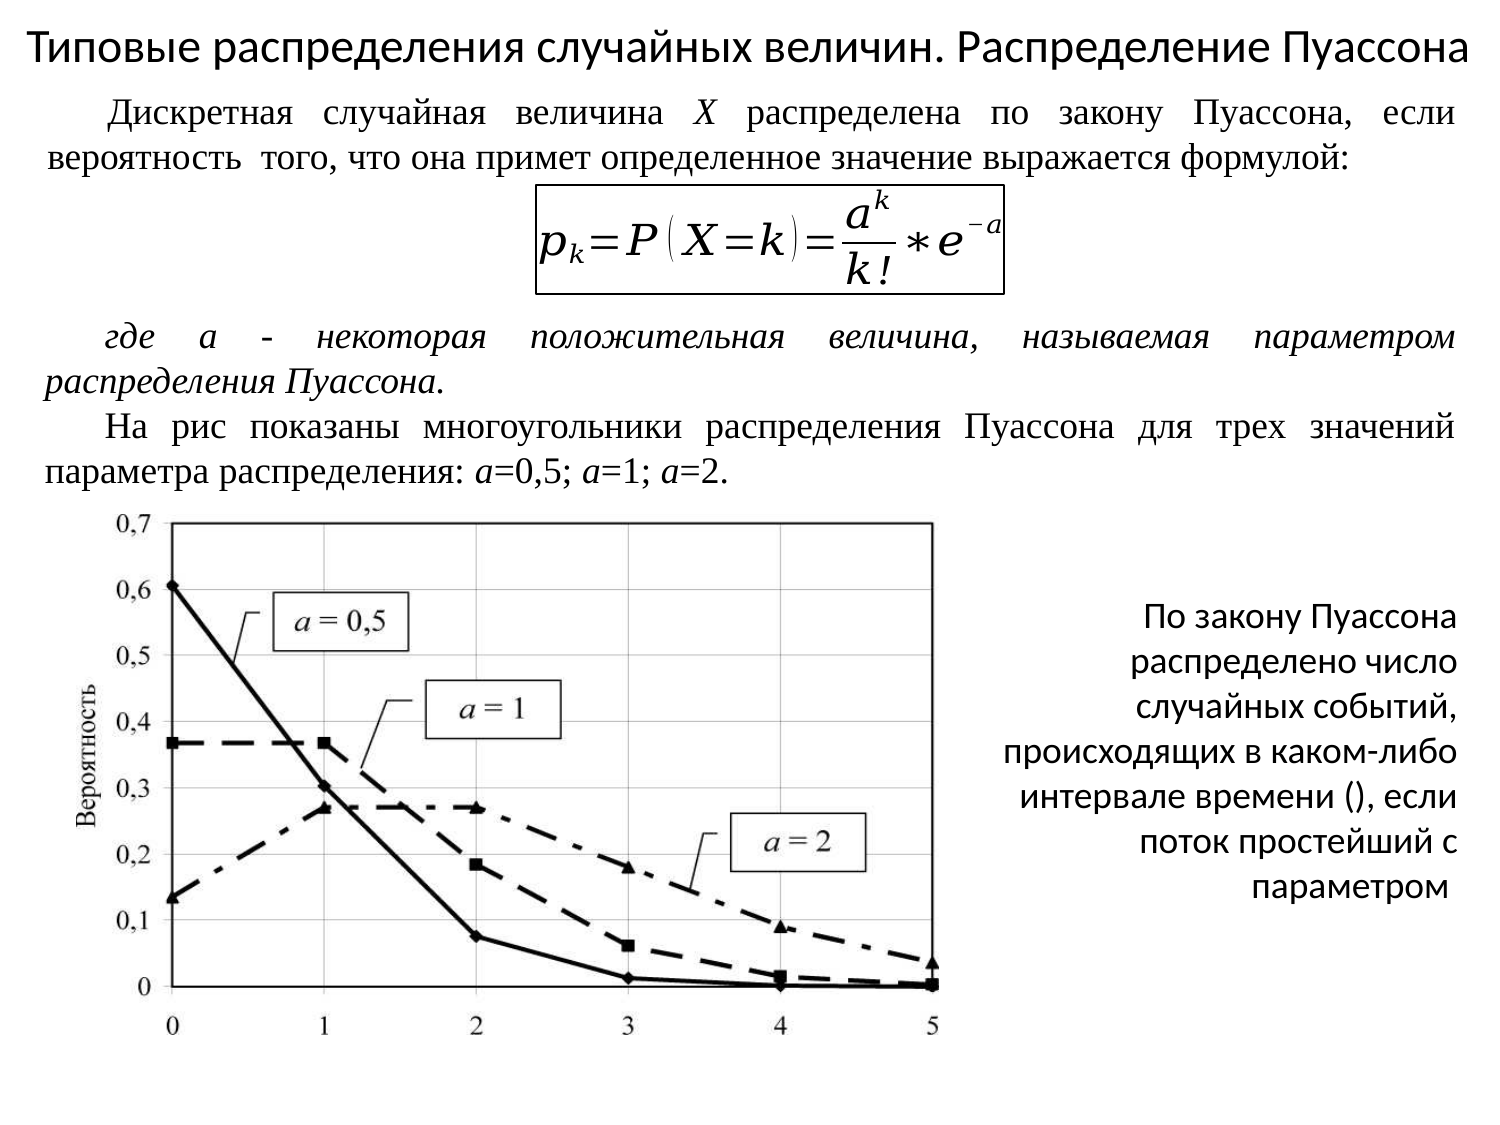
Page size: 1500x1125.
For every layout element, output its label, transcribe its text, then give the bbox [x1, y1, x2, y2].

picture [76, 514, 940, 1036]
text_box где a - некоторая положительная величина, называемая параметром распределения Пуассона. На рис показаны многоугольники распределения Пуассона для трех значений параметра распределения: a=0,5; a=1; a=2. [30, 303, 1472, 499]
text_box Типовые распределения случайных величин. Распределение Пуассона [11, 7, 1488, 80]
